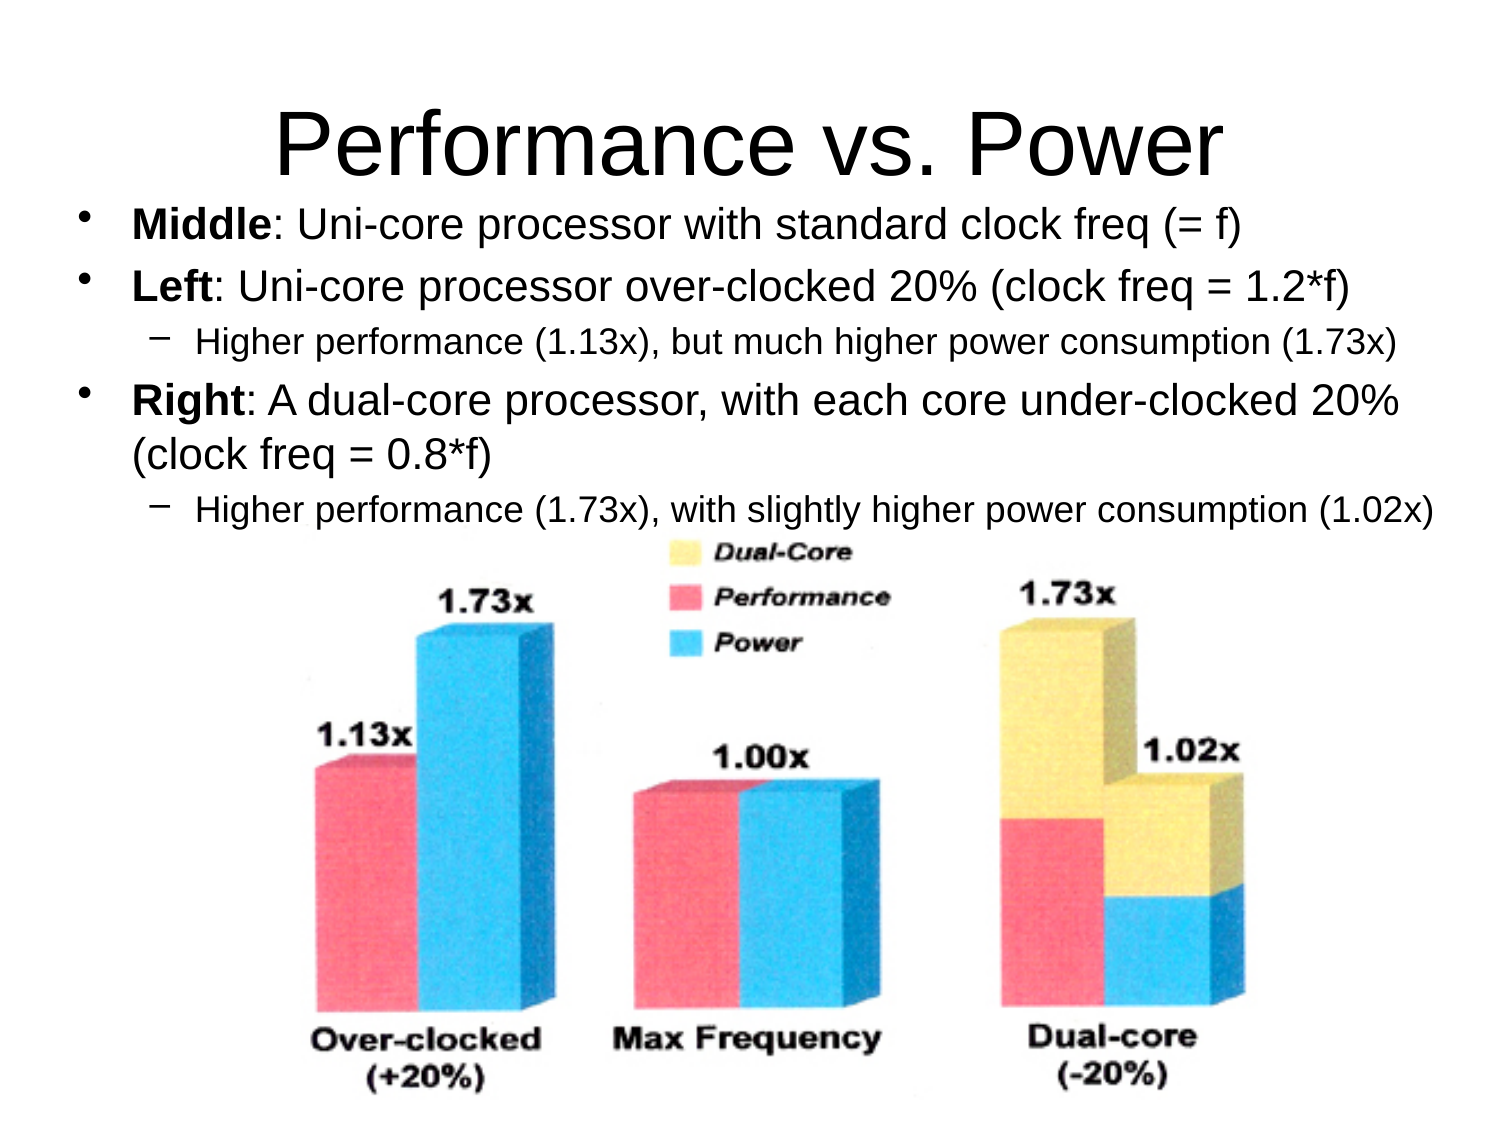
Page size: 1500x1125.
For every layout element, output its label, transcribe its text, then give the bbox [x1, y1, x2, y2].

picture [299, 524, 1261, 1101]
list Middle: Uni-core processor with standard clock freq (= f) Left: Uni-core processor over-clocked 20% (clock freq = 1.2*f) Higher performance (1.13x), but much higher power consumption (1.73x) Right: A dual-core processor, with each core under-clocked 20% (clock freq = 0.8*f) Higher performance (1.73x), with slightly higher power consumption (1.02x) [62, 187, 1476, 601]
title Performance vs. Power [74, 44, 1426, 187]
